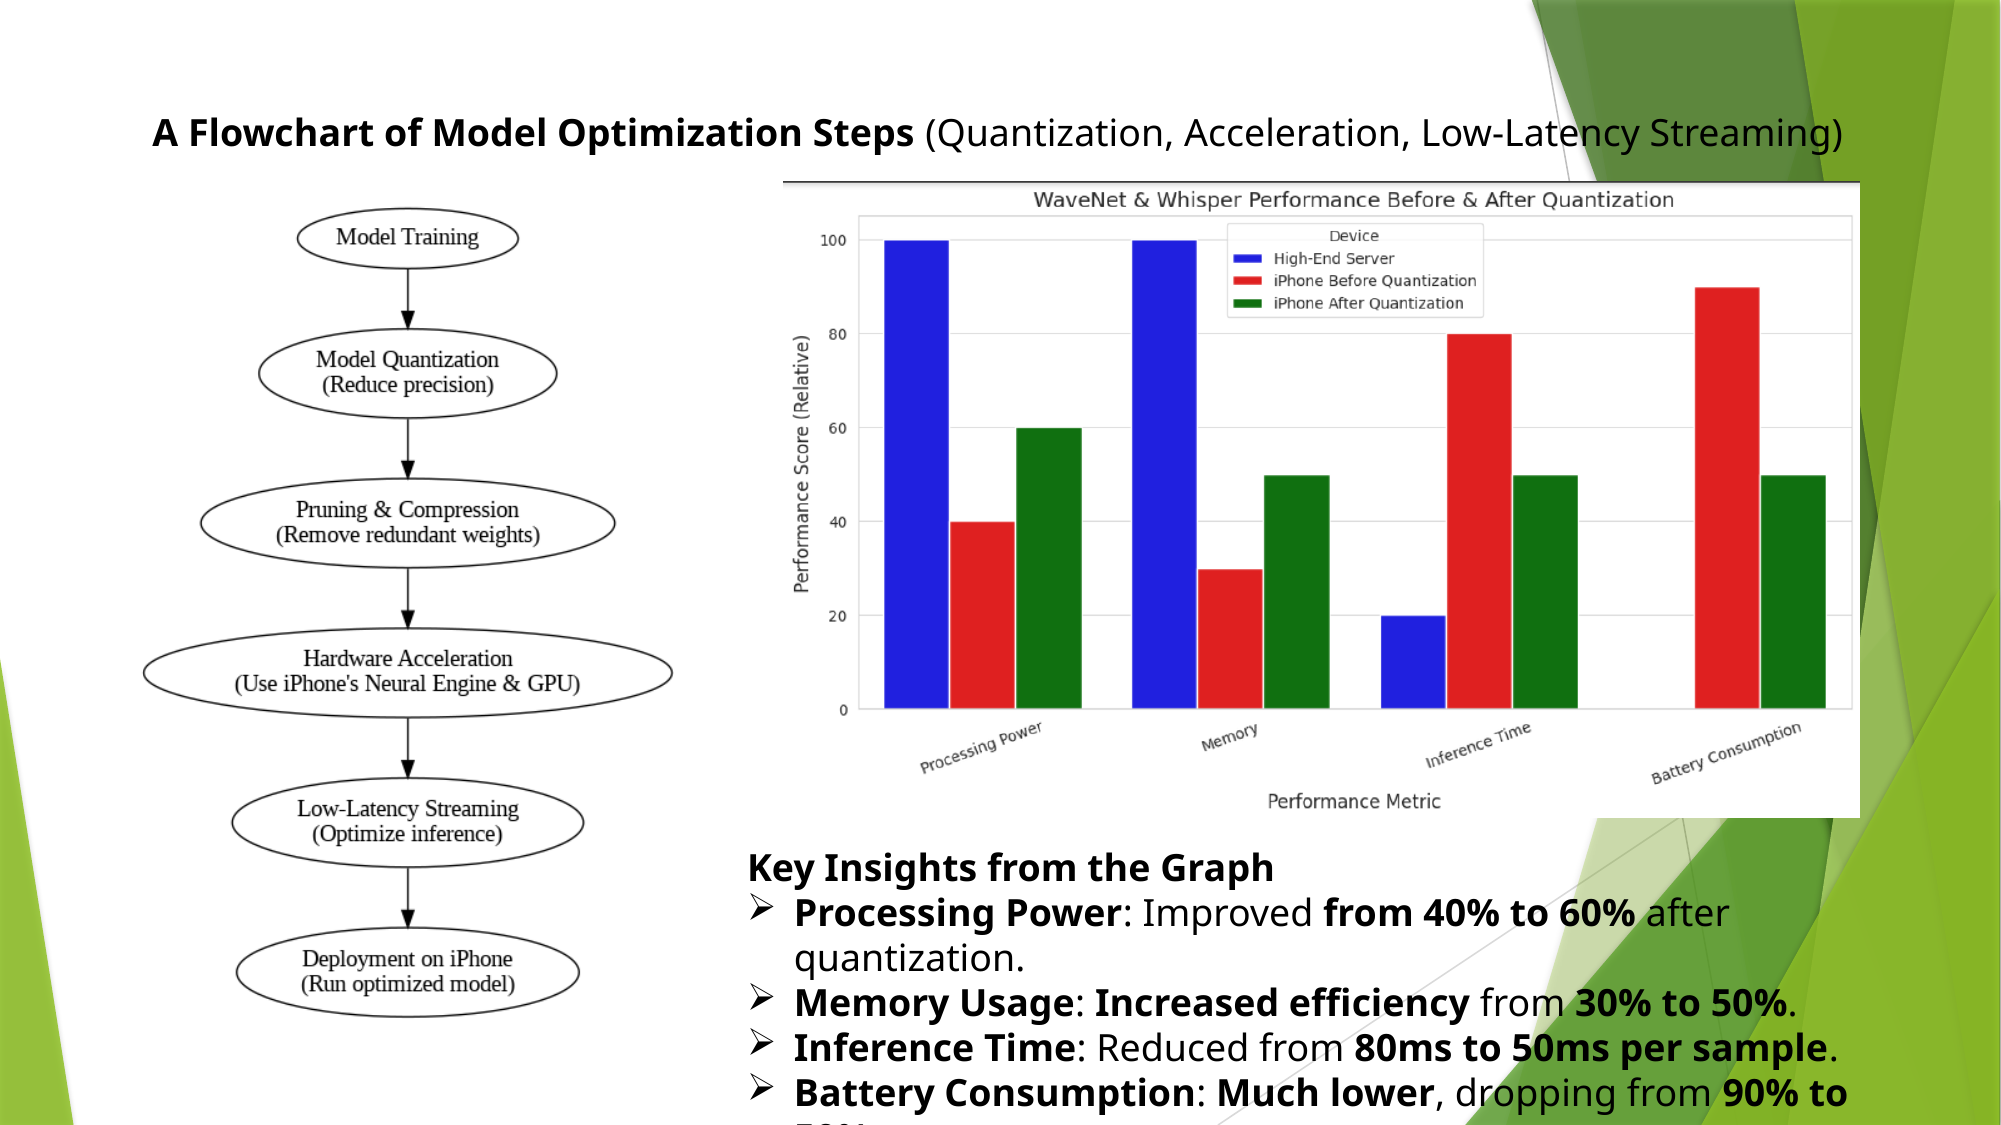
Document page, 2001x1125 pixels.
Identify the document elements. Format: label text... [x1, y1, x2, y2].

text_box Key Insights from the Graph Processing Power: Improved from 40% to 60% after quantization. Memory Usage: Increased efficiency from 30% to 50%. Inference Time: Reduced from 80ms to 50ms per sample. Battery Consumption: Much lower, dropping from 90% to 50%. [732, 836, 1952, 1125]
picture [137, 202, 679, 1024]
picture [783, 180, 1860, 819]
text_box A Flowchart of Model Optimization Steps (Quantization, Acceleration, Low-Latency Streaming) [137, 101, 1862, 162]
